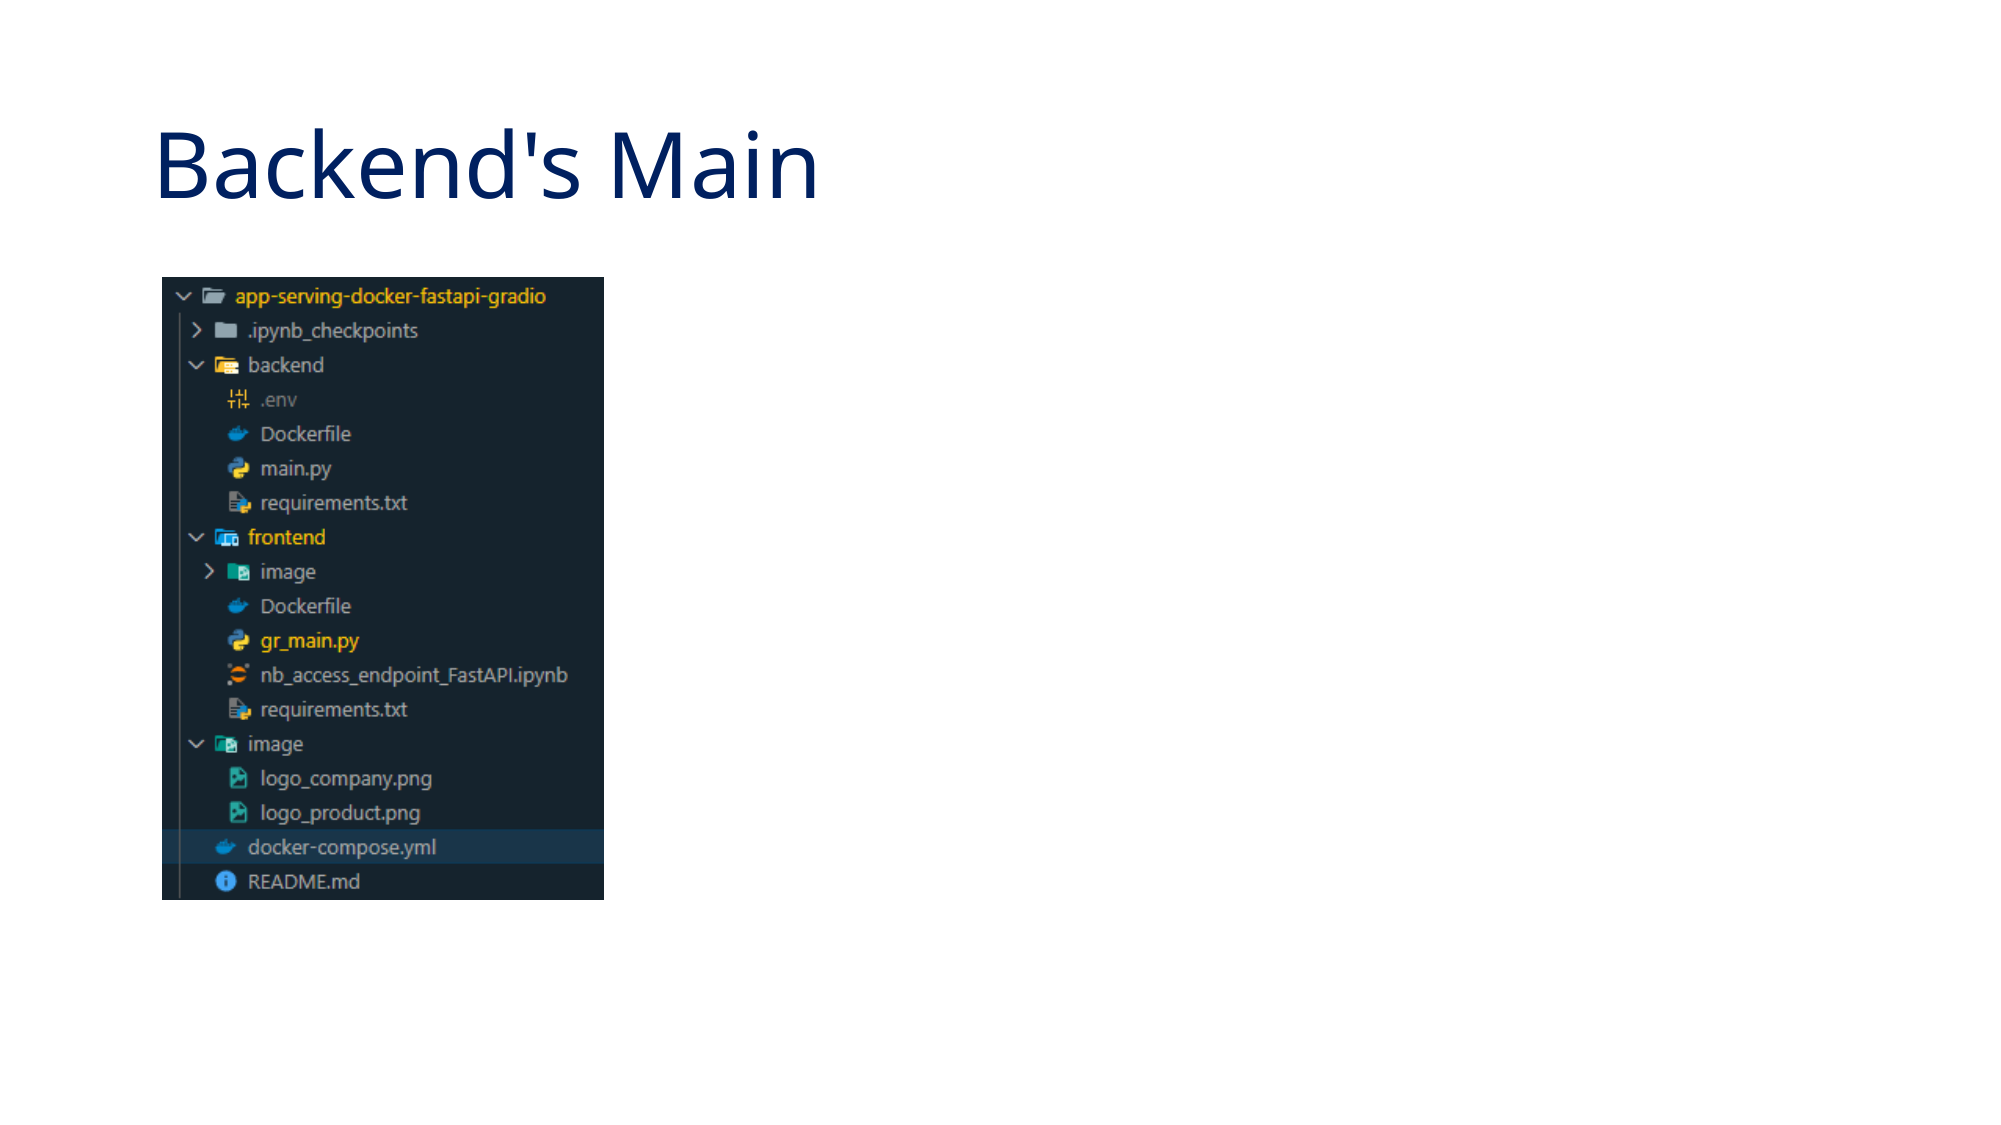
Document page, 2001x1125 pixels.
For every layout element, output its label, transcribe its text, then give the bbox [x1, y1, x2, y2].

picture [162, 276, 604, 900]
title Backend's Main [137, 59, 1863, 278]
